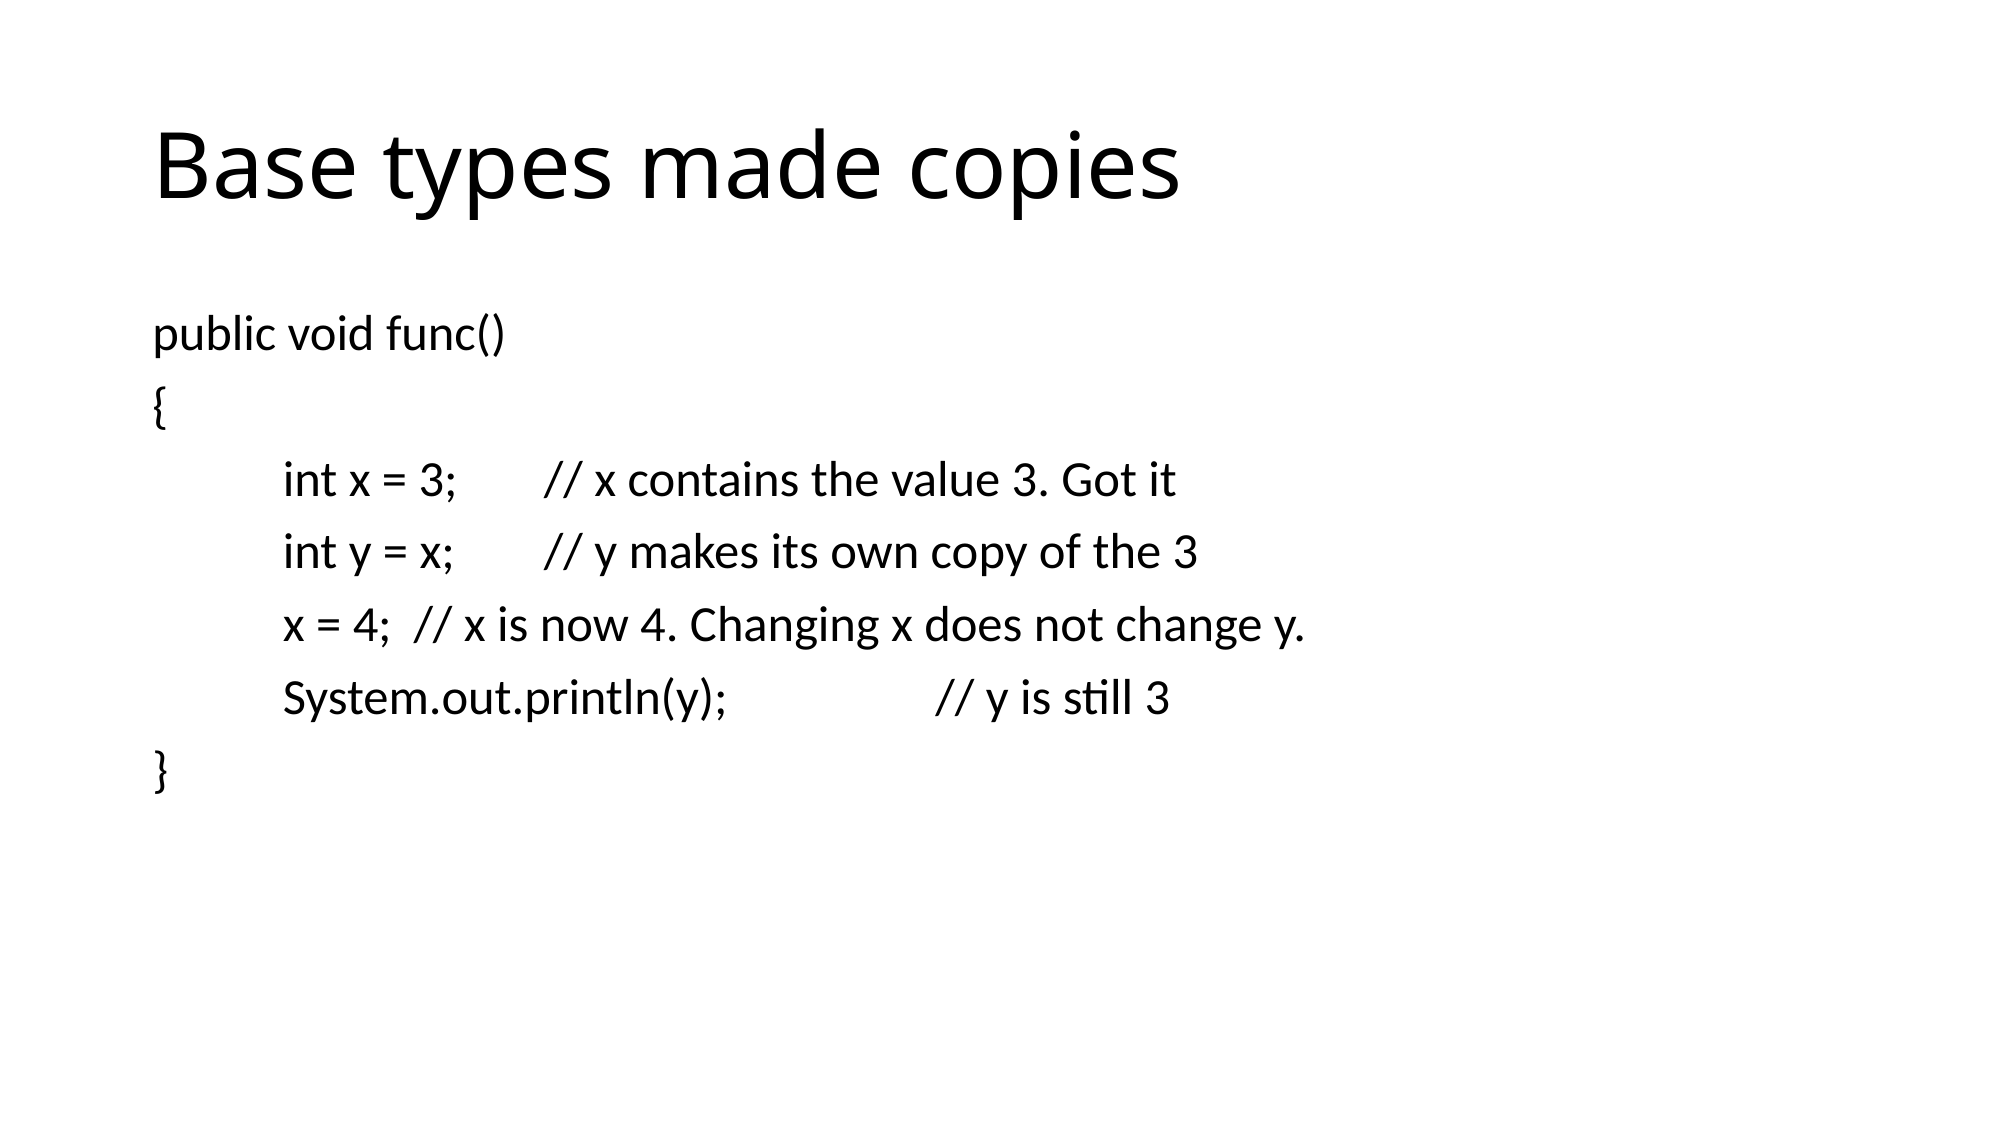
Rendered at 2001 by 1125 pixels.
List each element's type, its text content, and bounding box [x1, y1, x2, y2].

list public void func() { int x = 3; // x contains the value 3. Got it int y = x; // y makes its own copy of the 3 x = 4; // x is now 4. Changing x does not change y. System.out.println(y); // y is still 3 } [137, 299, 1863, 954]
title Base types made copies [137, 59, 1863, 278]
